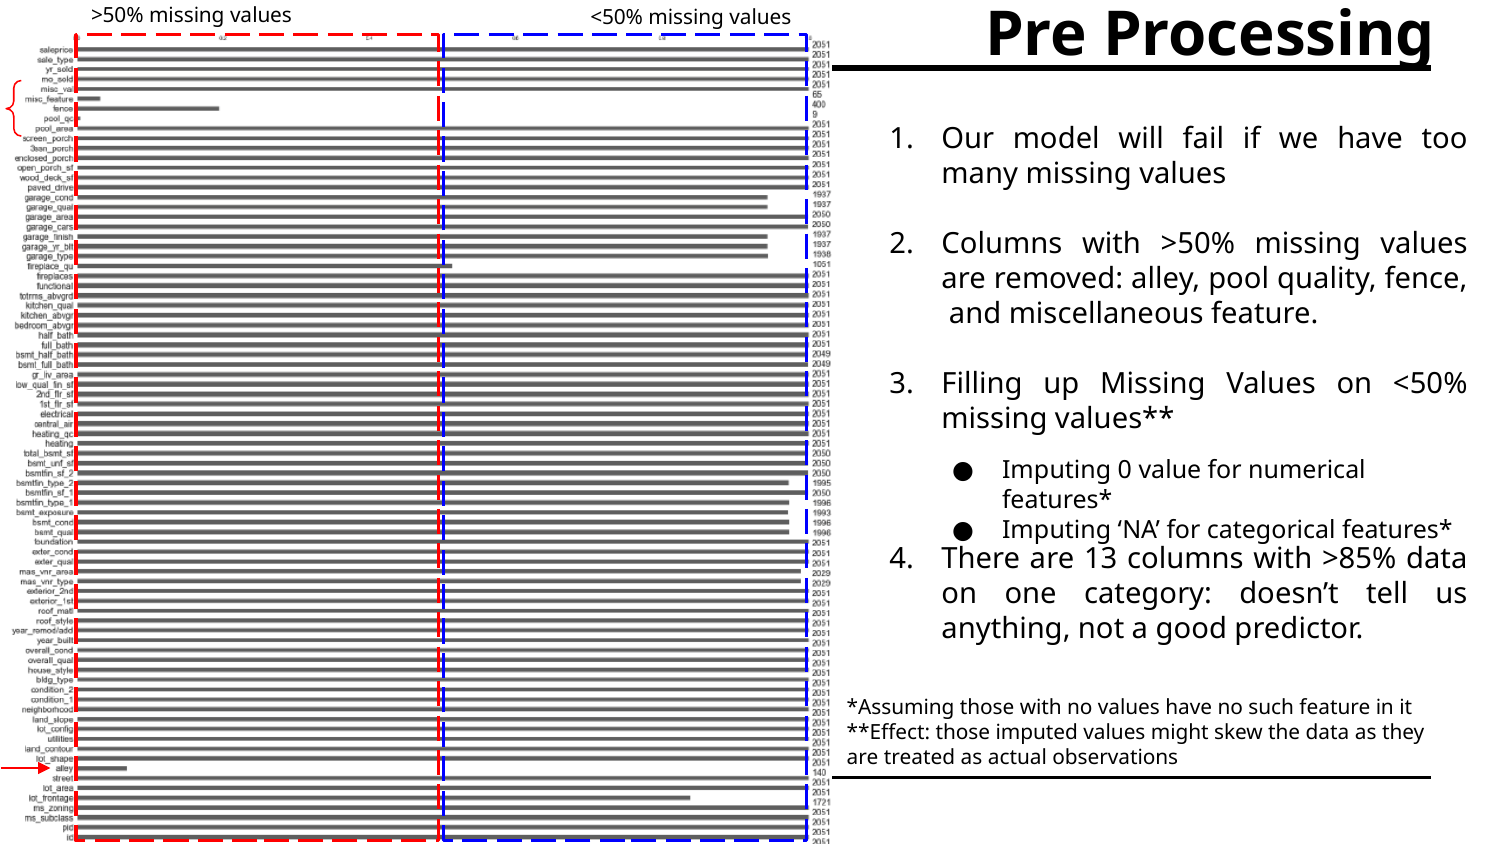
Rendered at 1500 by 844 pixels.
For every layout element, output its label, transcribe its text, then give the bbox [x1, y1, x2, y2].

picture [0, 31, 832, 844]
title Our model will fail if we have too many missing values Columns with >50% missing values are removed: alley, pool quality, fence, and miscellaneous feature. Filling up Missing Values on <50% missing values** There are 13 columns with >85% data on one category: doesn’t tell us anything, not a good predictor. [851, 69, 1483, 174]
text_box <50% missing values [509, 0, 807, 30]
text_box >50% missing values [76, 0, 373, 30]
text_box *Assuming those with no values have no such feature in it **Effect: those imputed values might skew the data as they are treated as actual observations [835, 678, 1450, 844]
title Pre Processing [818, 0, 1450, 83]
text_box Imputing 0 value for numerical features* Imputing ‘NA’ for categorical features* [912, 438, 1489, 599]
